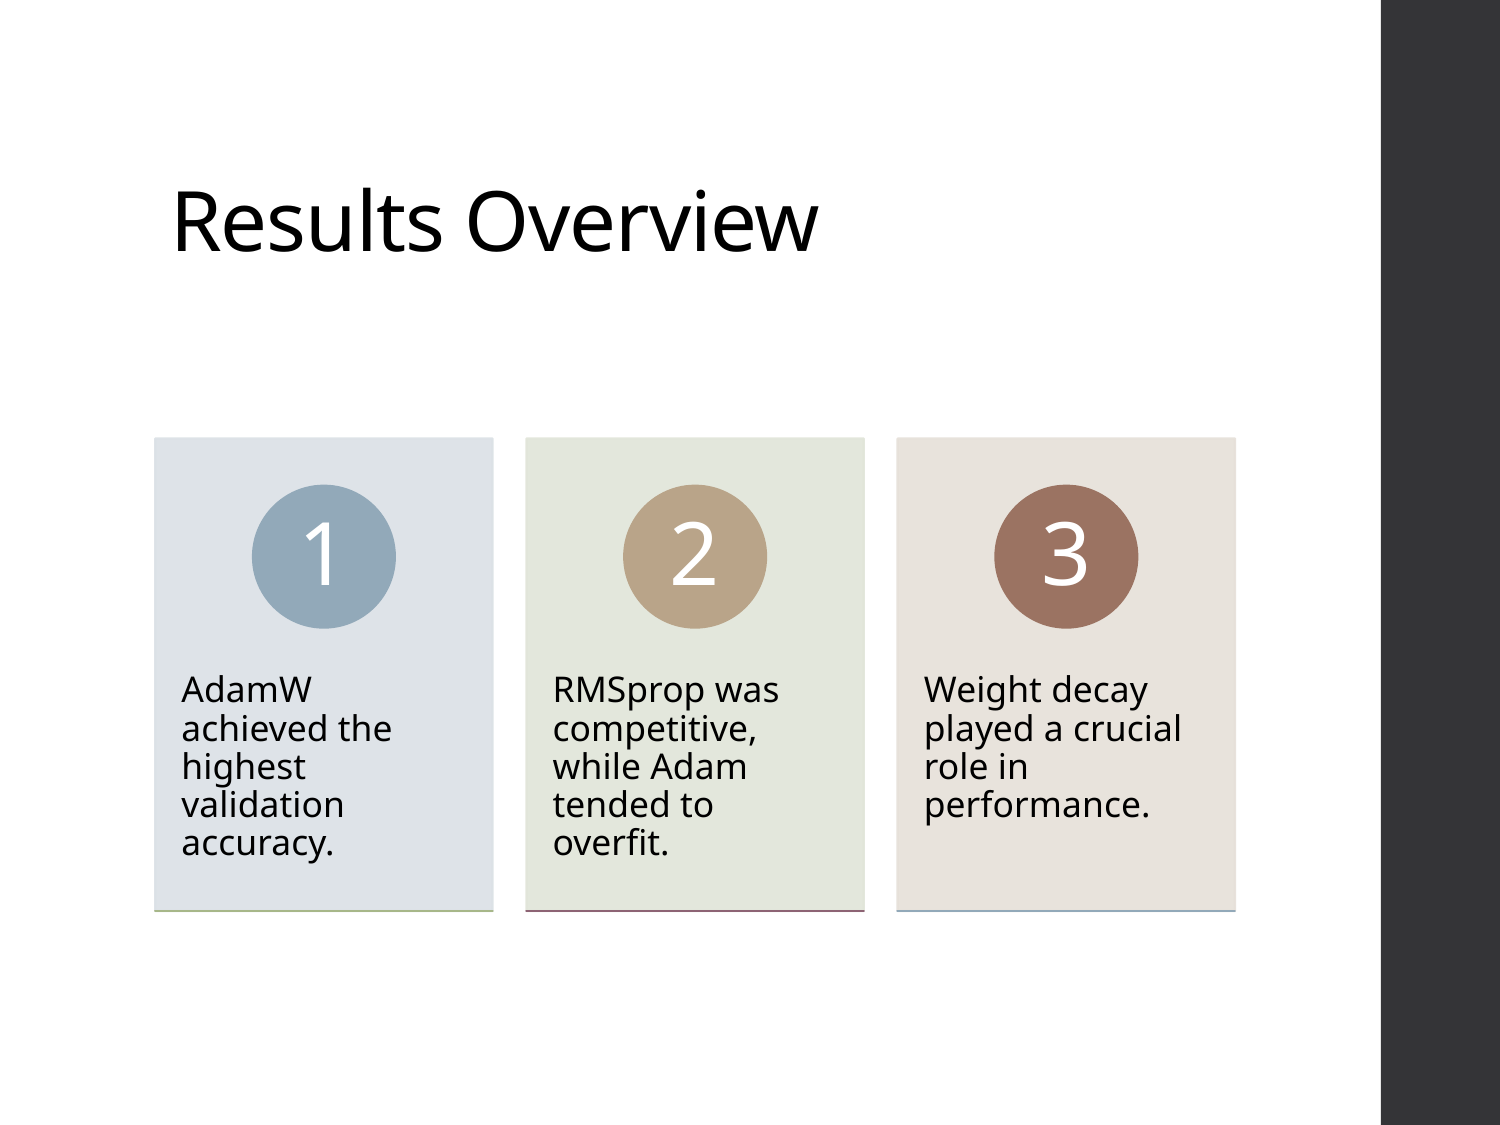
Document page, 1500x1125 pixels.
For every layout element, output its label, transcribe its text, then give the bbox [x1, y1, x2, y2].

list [154, 329, 1236, 1020]
title Results Overview [155, 60, 1348, 278]
